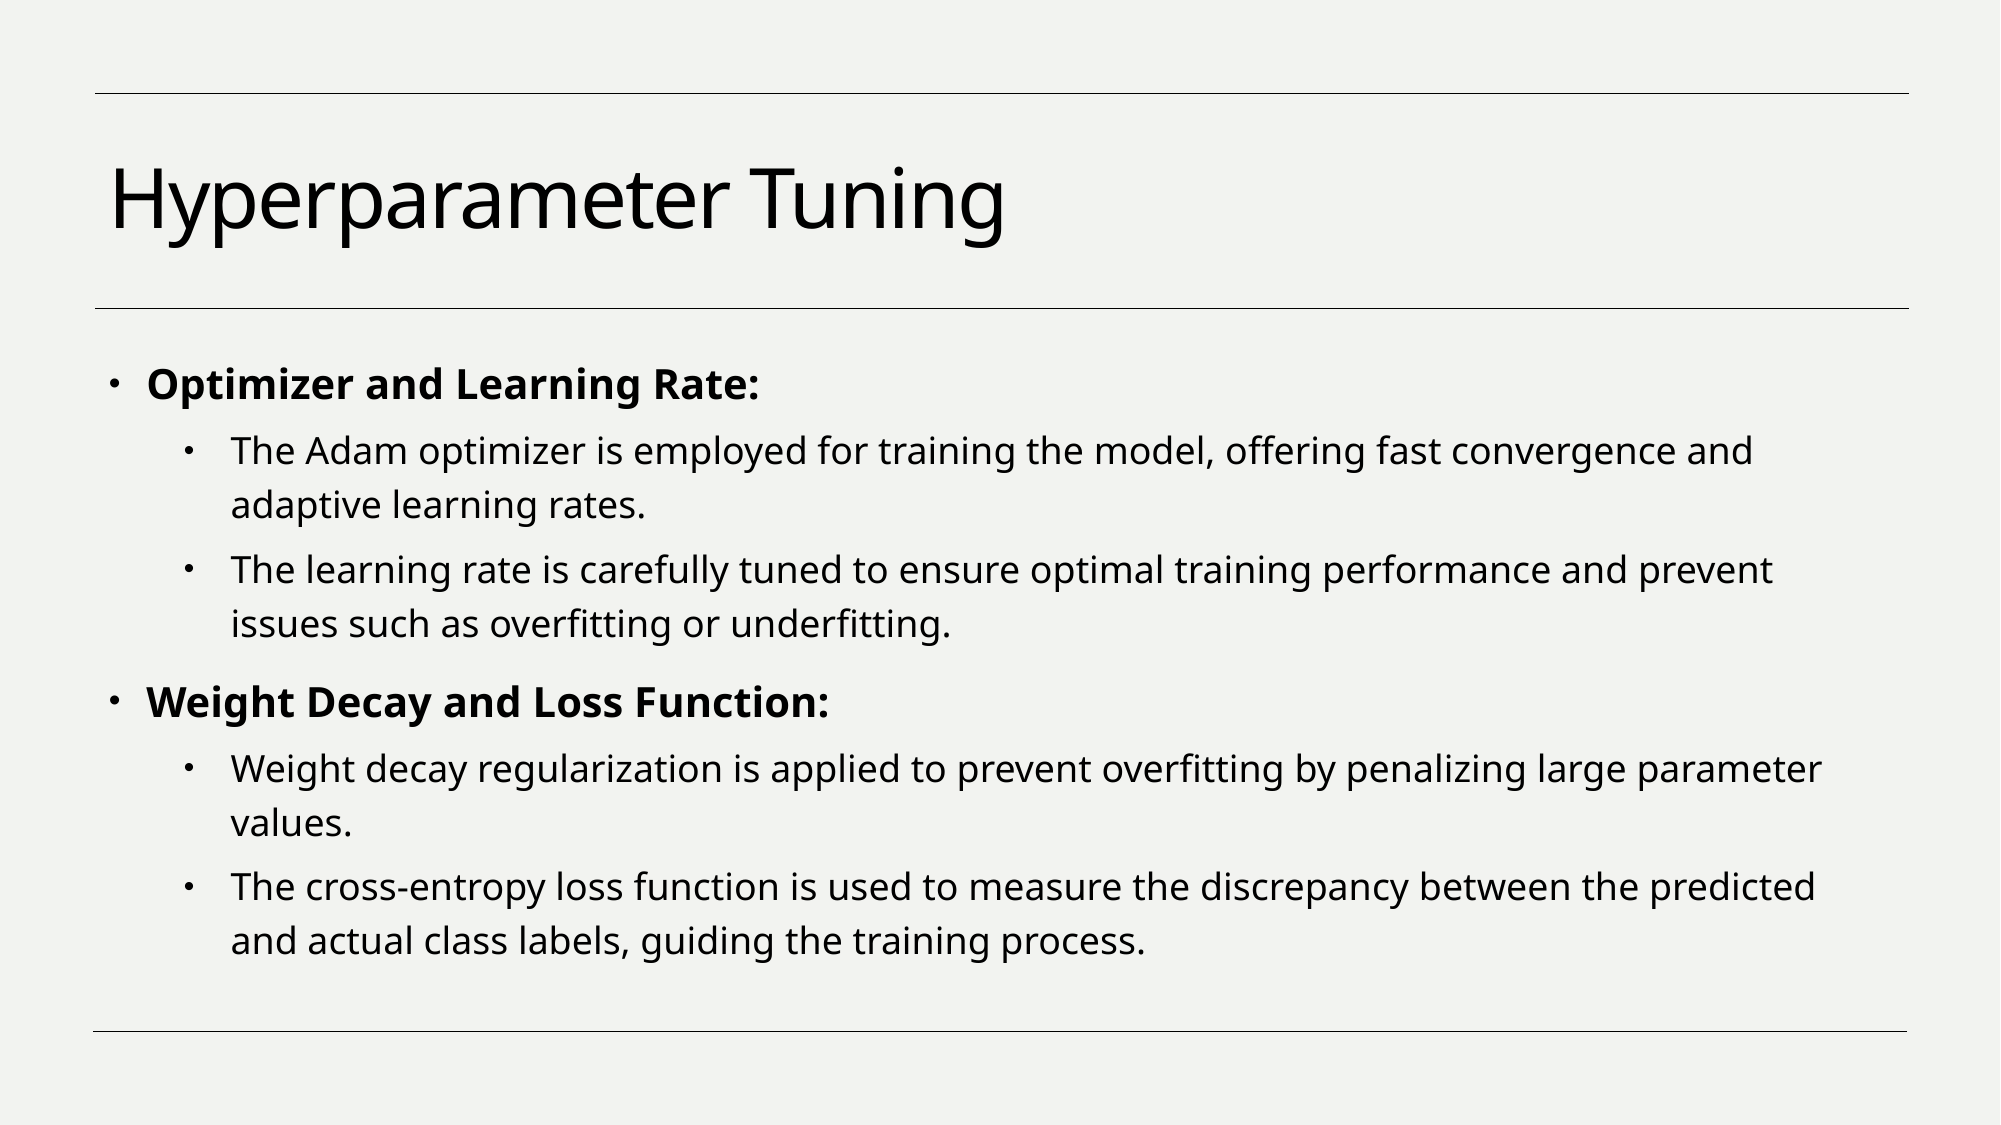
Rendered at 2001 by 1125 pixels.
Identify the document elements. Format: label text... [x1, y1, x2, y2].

title Hyperparameter Tuning [93, 113, 1907, 291]
list Optimizer and Learning Rate: The Adam optimizer is employed for training the model, offering fast convergence and adaptive learning rates. The learning rate is carefully tuned to ensure optimal training performance and prevent issues such as overfitting or underfitting. Weight Decay and Loss Function: Weight decay regularization is applied to prevent overfitting by penalizing large parameter values. The cross-entropy loss function is used to measure the discrepancy between the predicted and actual class labels, guiding the training process. [93, 340, 1908, 983]
